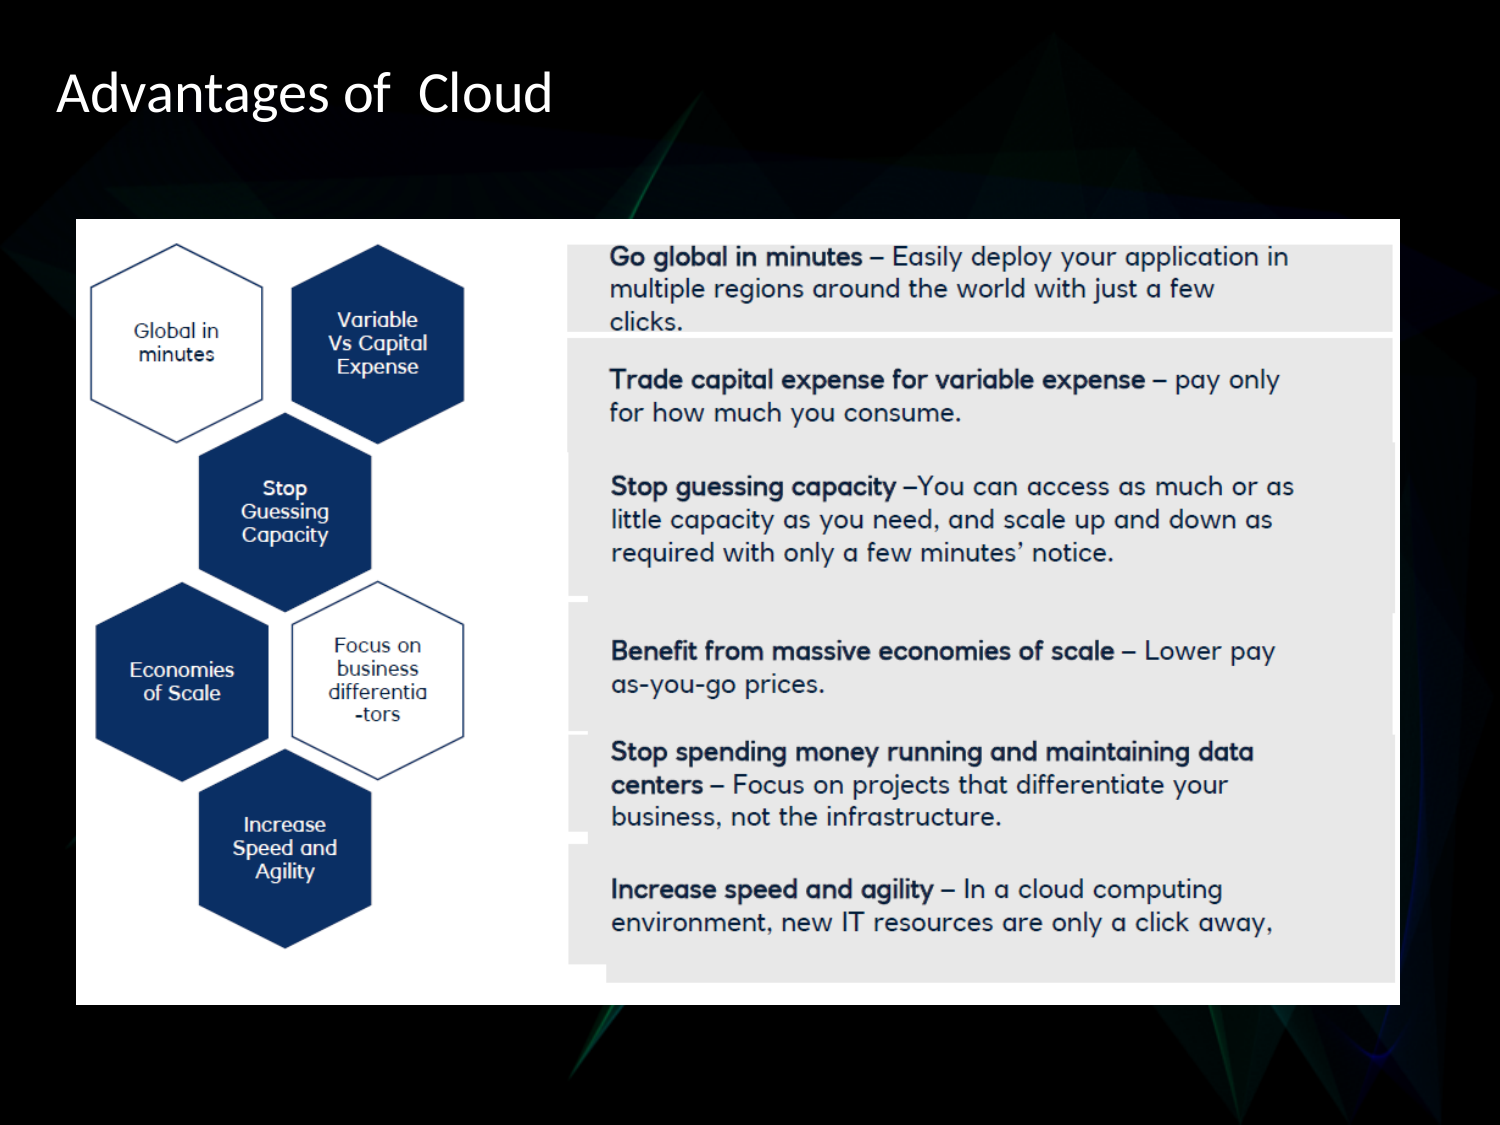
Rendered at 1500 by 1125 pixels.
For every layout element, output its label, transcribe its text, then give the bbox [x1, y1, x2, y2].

picture [0, 0, 1500, 1125]
text_box Advantages of Cloud [49, 2, 1133, 132]
